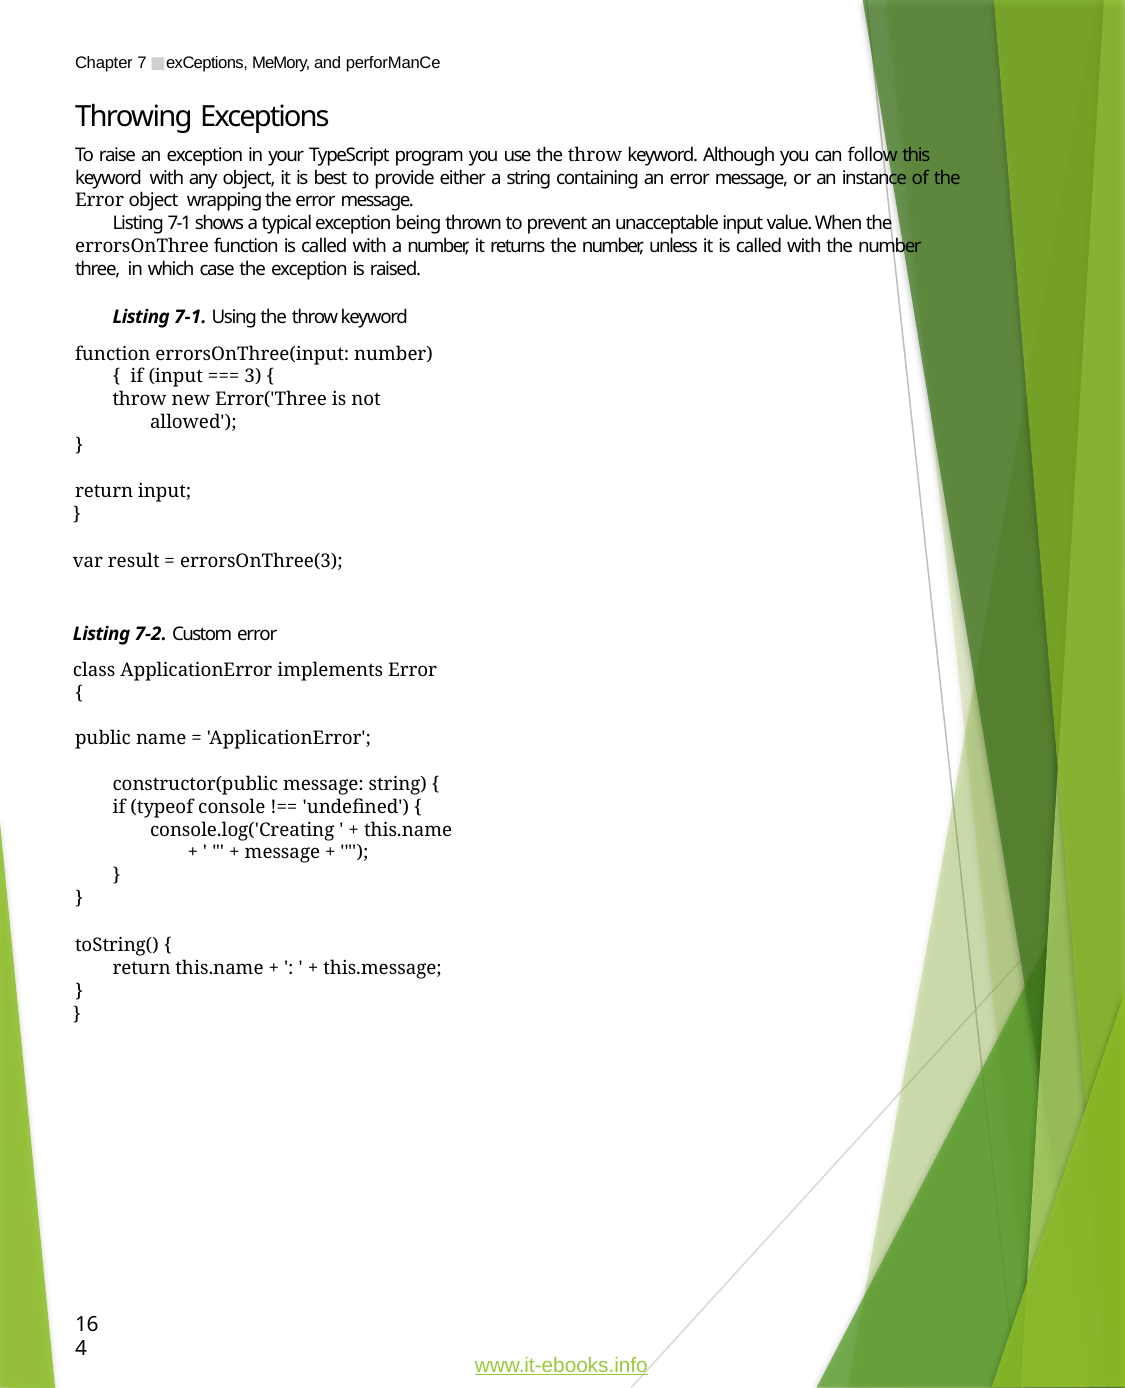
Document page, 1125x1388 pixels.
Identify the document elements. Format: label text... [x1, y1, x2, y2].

text_box Chapter 7 ■ exCeptions, MeMory, and perforManCe Throwing Exceptions To raise an exception in your TypeScript program you use the throw keyword. Although you can follow this keyword with any object, it is best to provide either a string containing an error message, or an instance of the Error object wrapping the error message. Listing 7-1 shows a typical exception being thrown to prevent an unacceptable input value. When the errorsOnThree function is called with a number, it returns the number, unless it is called with the number three, in which case the exception is raised. Listing 7-1. Using the throw keyword function errorsOnThree(input: number) { if (input === 3) { throw new Error('Three is not allowed'); } return input; } var result = errorsOnThree(3); Listing 7-2. Custom error class ApplicationError implements Error { public name = 'ApplicationError'; constructor(public message: string) { if (typeof console !== 'undefined') { console.log('Creating ' + this.name + ' "' + message + '"'); } } toString() { return this.name + ': ' + this.message; } } [72, 49, 1015, 1025]
text_box www.it-ebooks.info [472, 1351, 652, 1377]
text_box 164 [72, 1311, 109, 1360]
